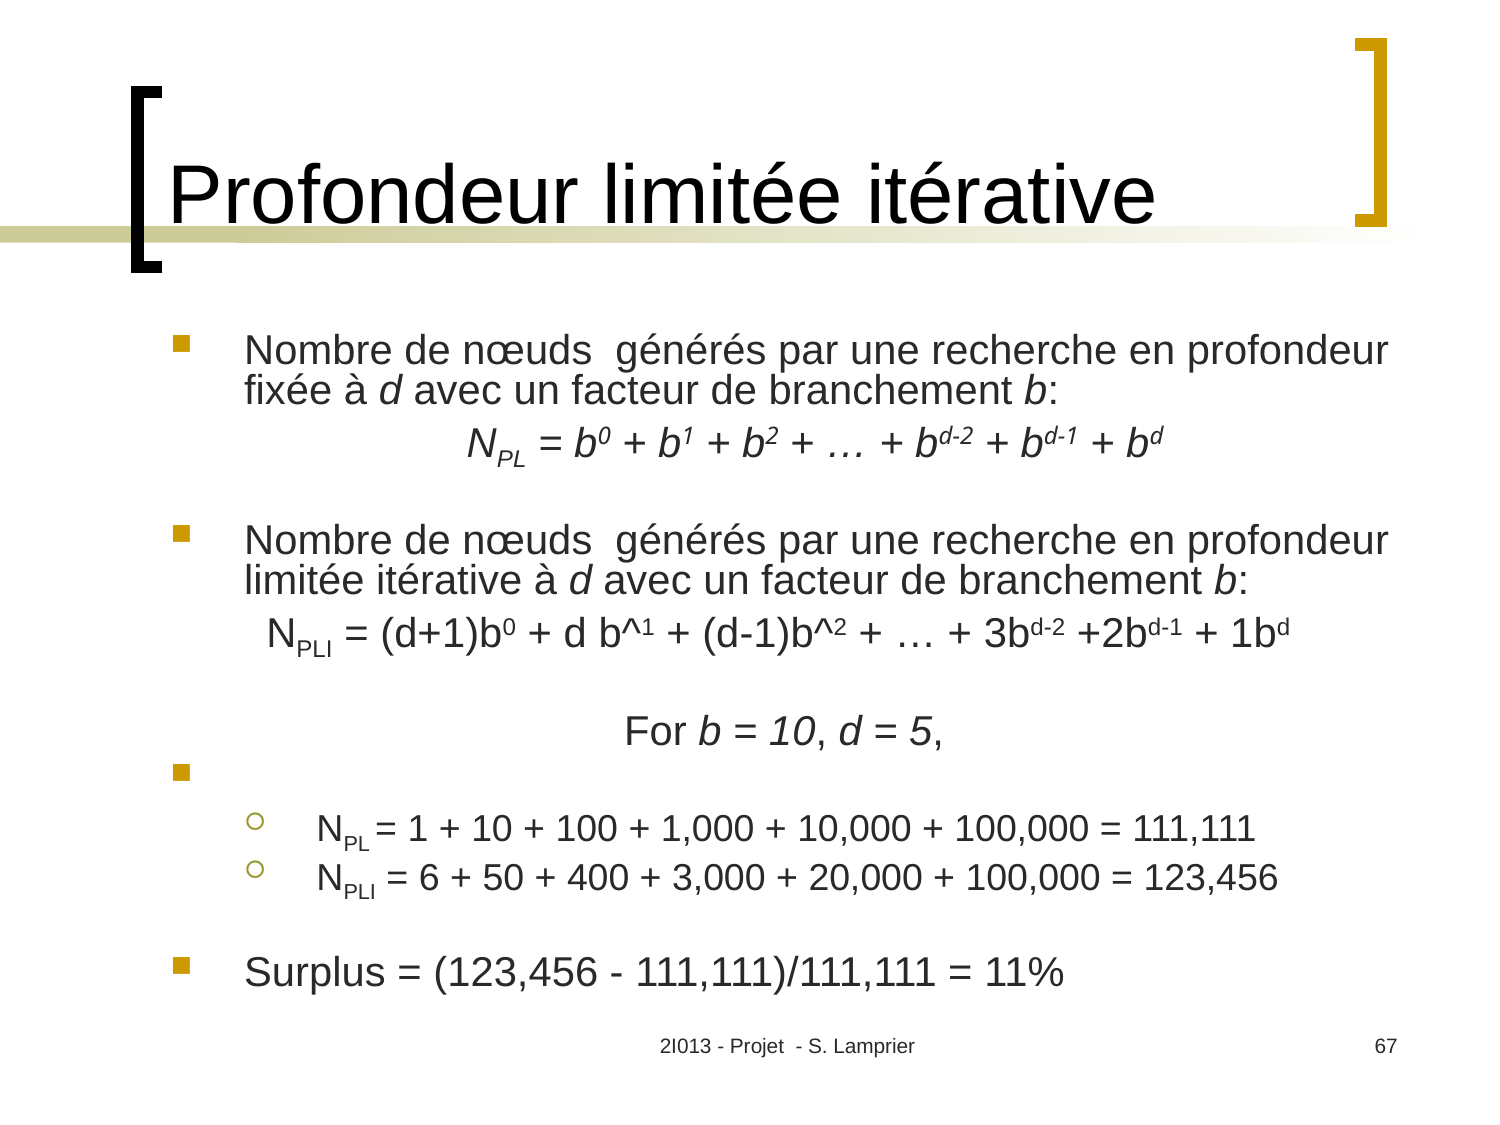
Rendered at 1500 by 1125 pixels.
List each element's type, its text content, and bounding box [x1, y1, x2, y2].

list Nombre de nœuds générés par une recherche en profondeur fixée à d avec un facteur de branchement b: NPL = b0 + b1 + b2 + … + bd-2 + bd-1 + bd Nombre de nœuds générés par une recherche en profondeur limitée itérative à d avec un facteur de branchement b: NPLI = (d+1)b0 + d b^1 + (d-1)b^2 + … + 3bd-2 +2bd-1 + 1bd For b = 10, d = 5, NPL = 1 + 10 + 100 + 1,000 + 10,000 + 100,000 = 111,111 NPLI = 6 + 50 + 400 + 3,000 + 20,000 + 100,000 = 123,456 Surplus = (123,456 - 111,111)/111,111 = 11% [155, 324, 1413, 1001]
footer 2I013 - Projet - S. Lamprier [549, 1024, 1026, 1101]
slide_number 67 [1099, 1024, 1413, 1101]
title Profondeur limitée itérative [152, 15, 1328, 248]
